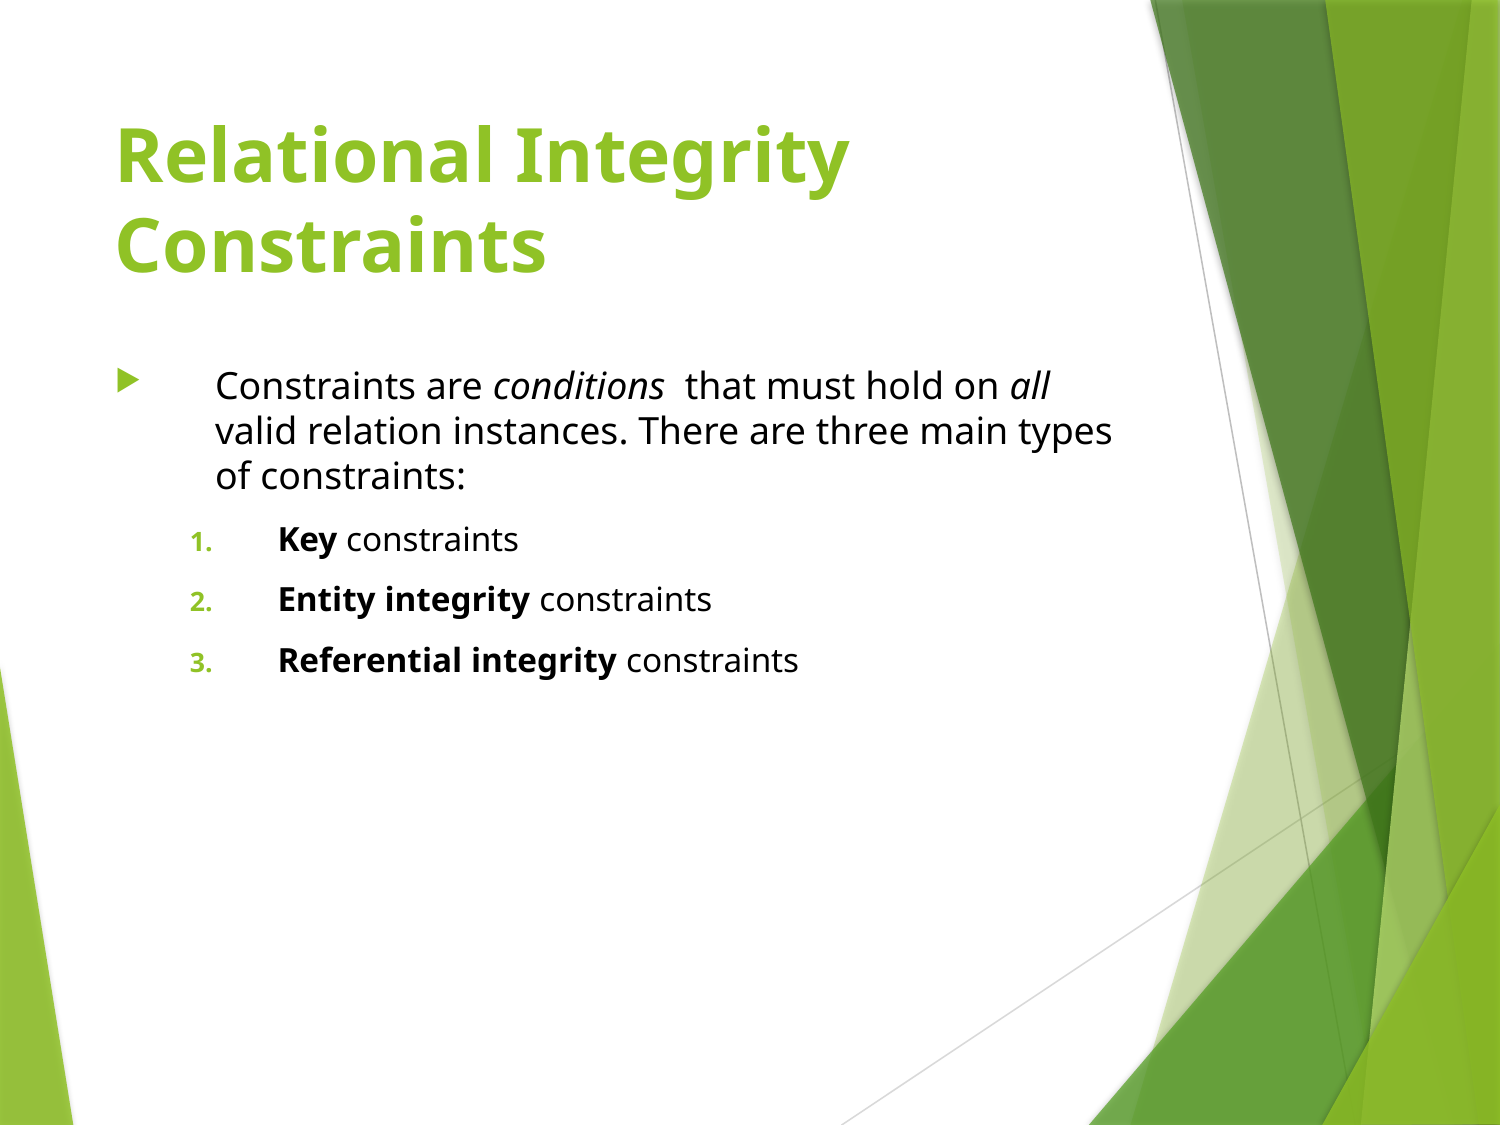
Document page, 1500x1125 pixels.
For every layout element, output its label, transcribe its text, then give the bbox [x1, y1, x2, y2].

list Constraints are conditions that must hold on all valid relation instances. There are three main types of constraints: Key constraints Entity integrity constraints Referential integrity constraints [99, 354, 1142, 992]
title Relational Integrity Constraints [99, 99, 1142, 317]
